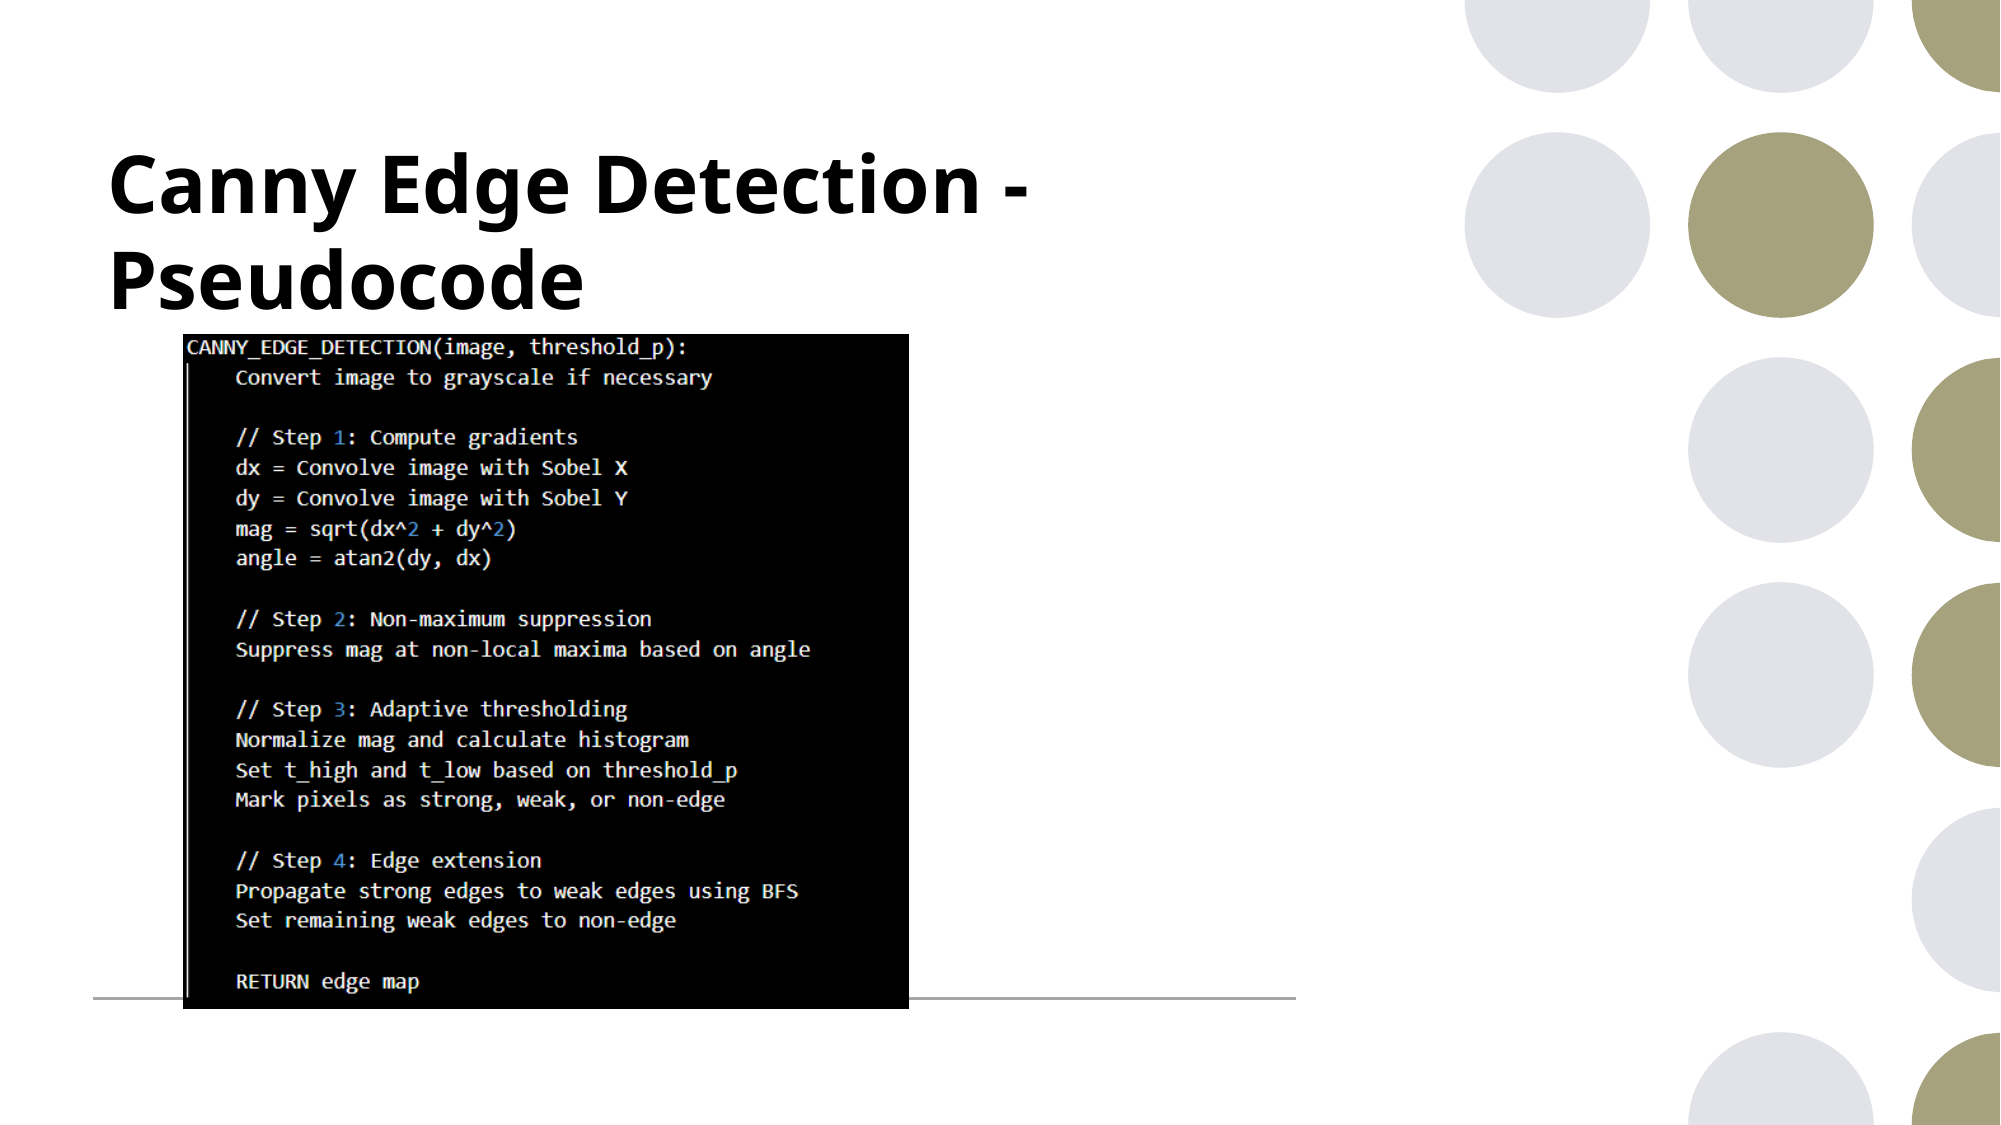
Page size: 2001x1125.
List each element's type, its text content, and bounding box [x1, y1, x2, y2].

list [183, 334, 909, 1009]
title Canny Edge Detection - Pseudocode [92, 126, 1297, 335]
